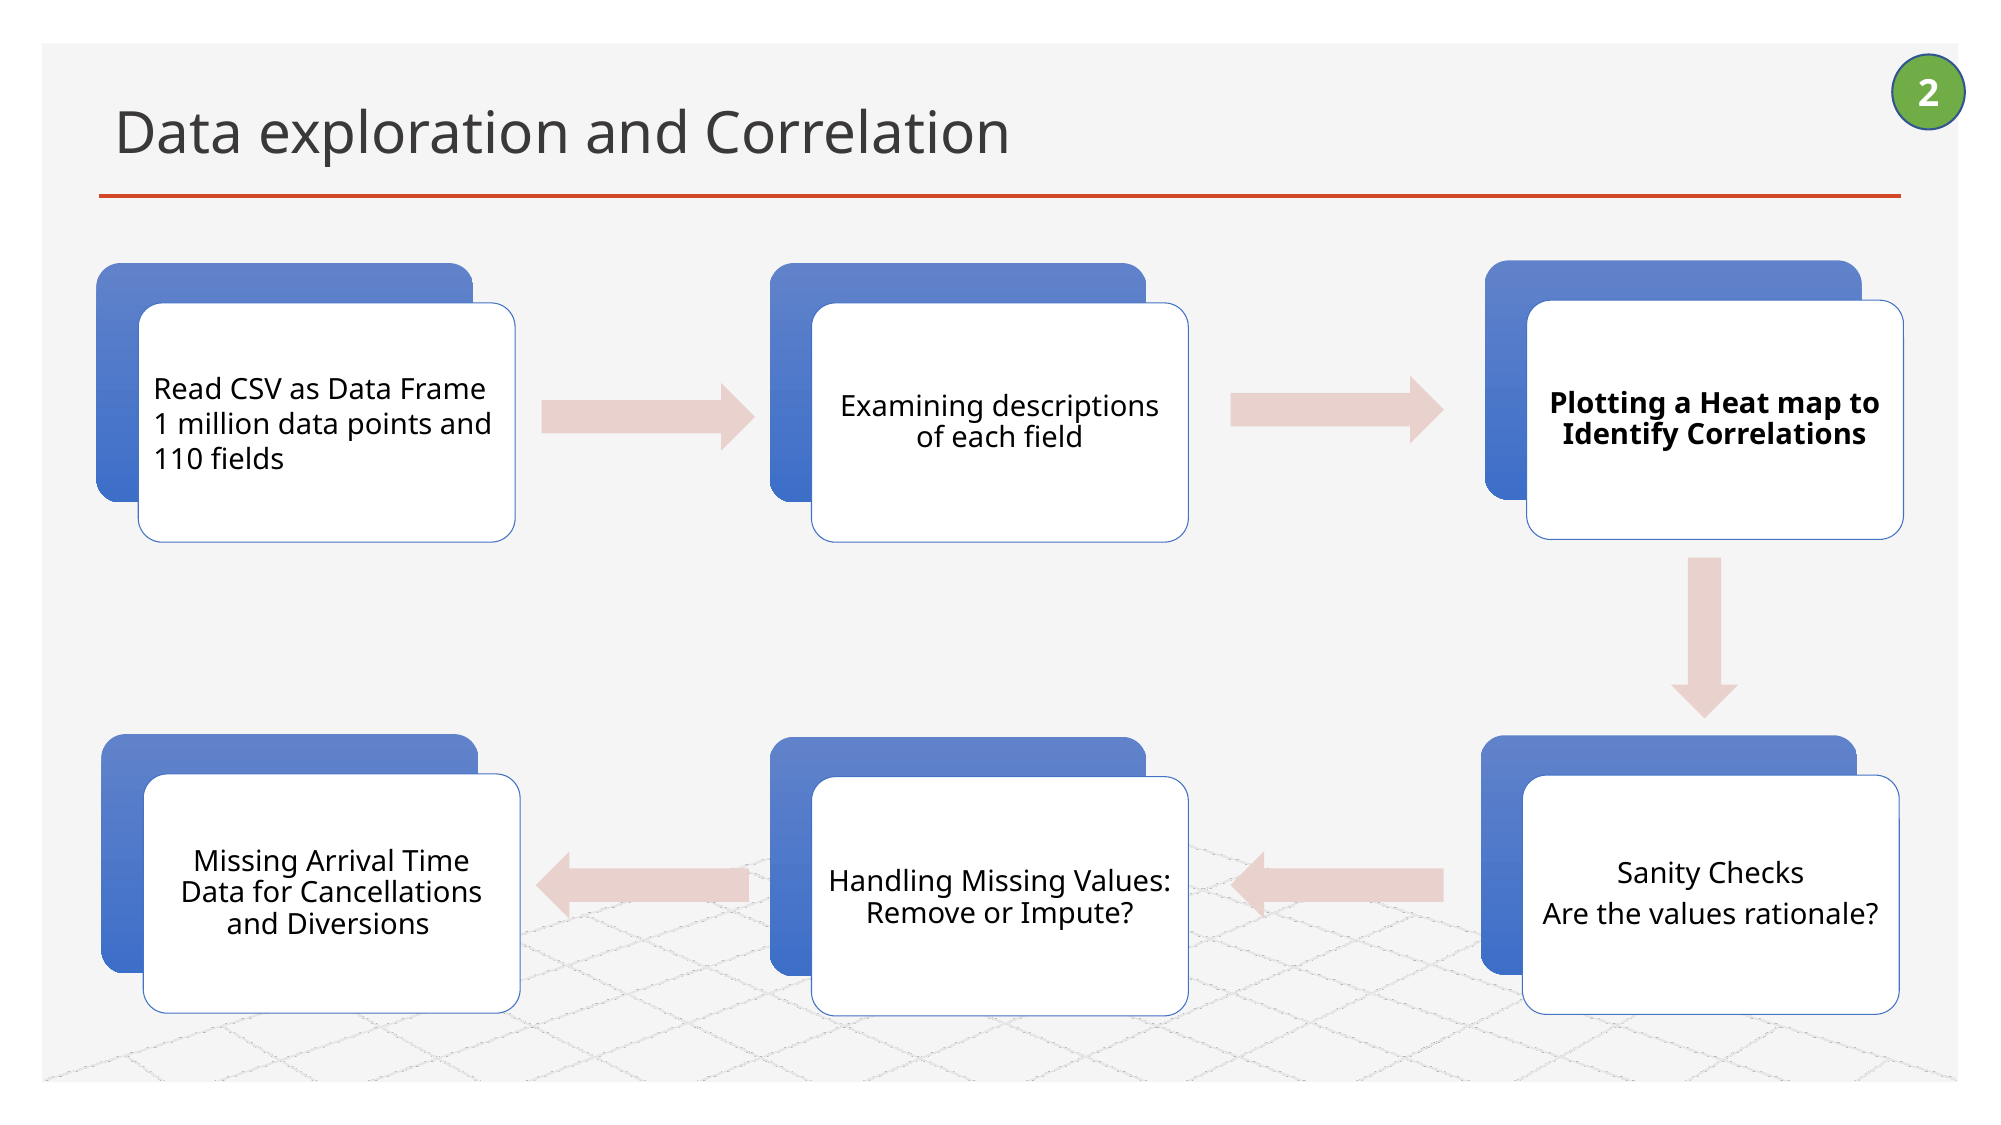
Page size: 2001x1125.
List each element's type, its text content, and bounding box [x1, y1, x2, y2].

title Data exploration and Correlation [99, 73, 1901, 197]
text_box [1670, 557, 1739, 719]
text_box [1526, 300, 1904, 540]
text_box [1230, 851, 1444, 919]
text_box [769, 736, 1147, 977]
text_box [811, 776, 1189, 1016]
text_box [101, 734, 479, 974]
text_box [535, 851, 749, 919]
text_box [96, 263, 474, 503]
text_box [1480, 735, 1858, 975]
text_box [811, 302, 1189, 543]
text_box 2 [1891, 53, 1966, 131]
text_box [1522, 775, 1900, 1015]
picture [44, 787, 1956, 1081]
text_box [541, 383, 755, 451]
text_box [1484, 260, 1862, 500]
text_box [138, 302, 516, 543]
text_box [1230, 375, 1444, 444]
text_box [769, 263, 1147, 503]
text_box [143, 773, 521, 1014]
